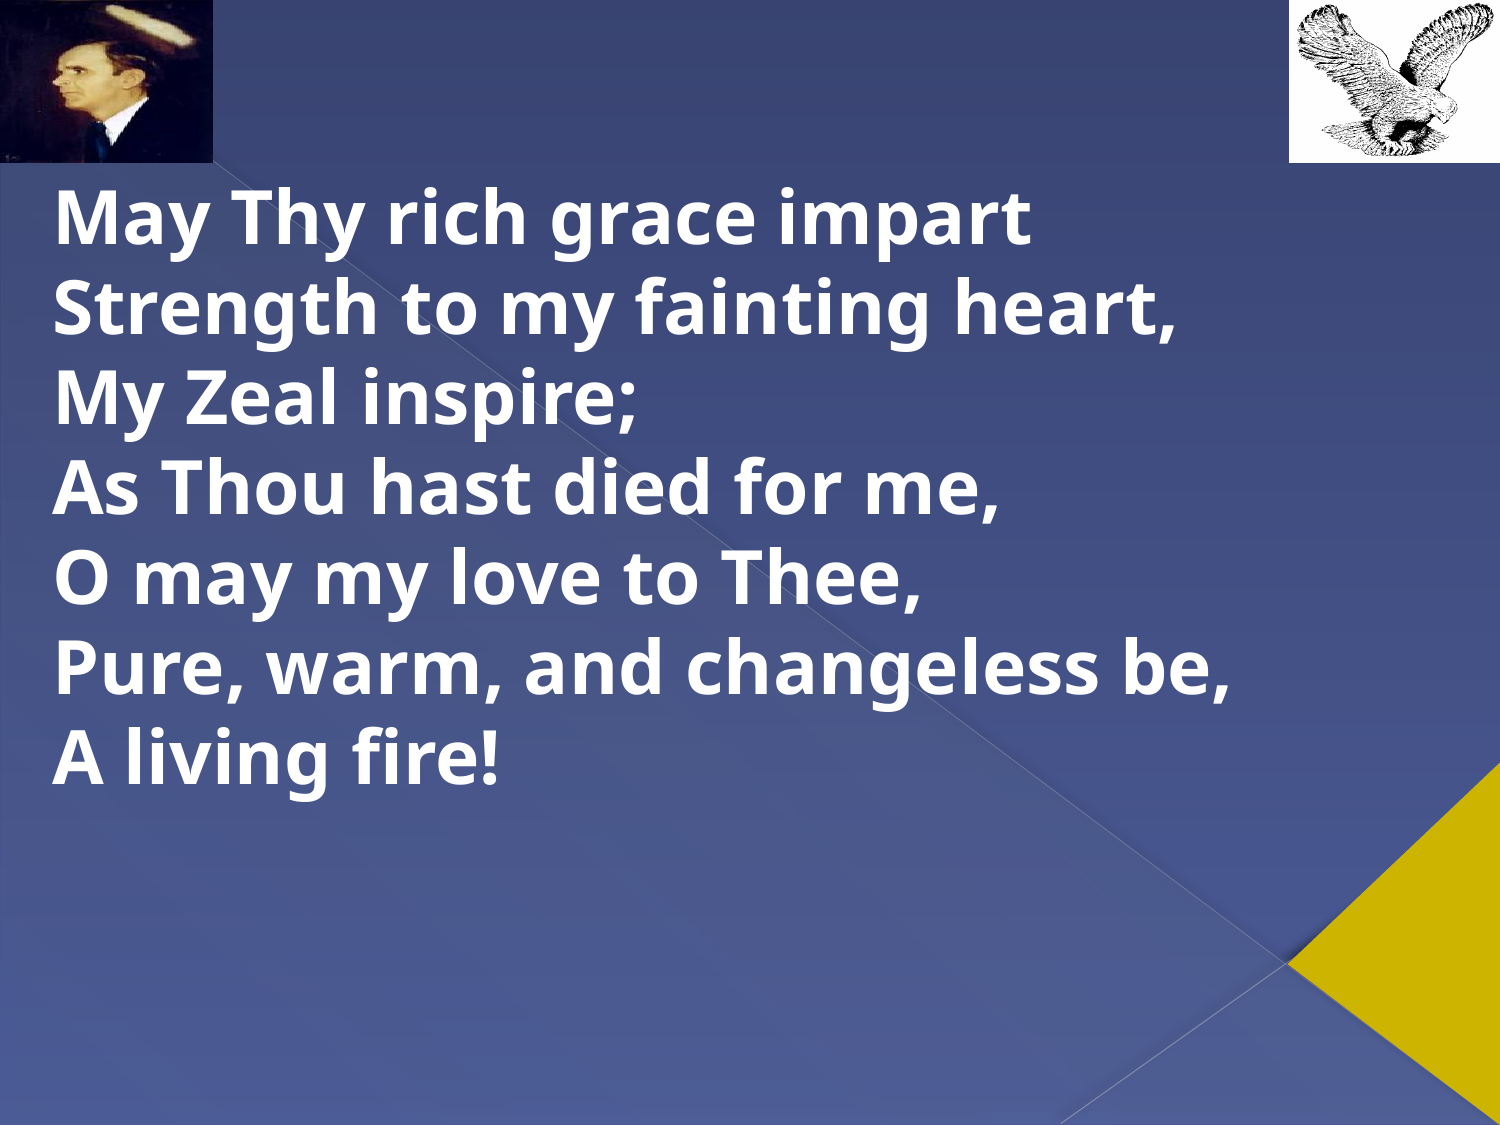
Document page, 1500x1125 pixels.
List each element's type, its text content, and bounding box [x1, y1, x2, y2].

picture [0, 0, 213, 163]
text_box May Thy rich grace impart Strength to my fainting heart, My Zeal inspire; As Thou hast died for me, O may my love to Thee, Pure, warm, and changeless be, A living fire! [37, 162, 1500, 808]
picture [1288, 0, 1500, 163]
text_box [1285, 808, 1500, 1125]
